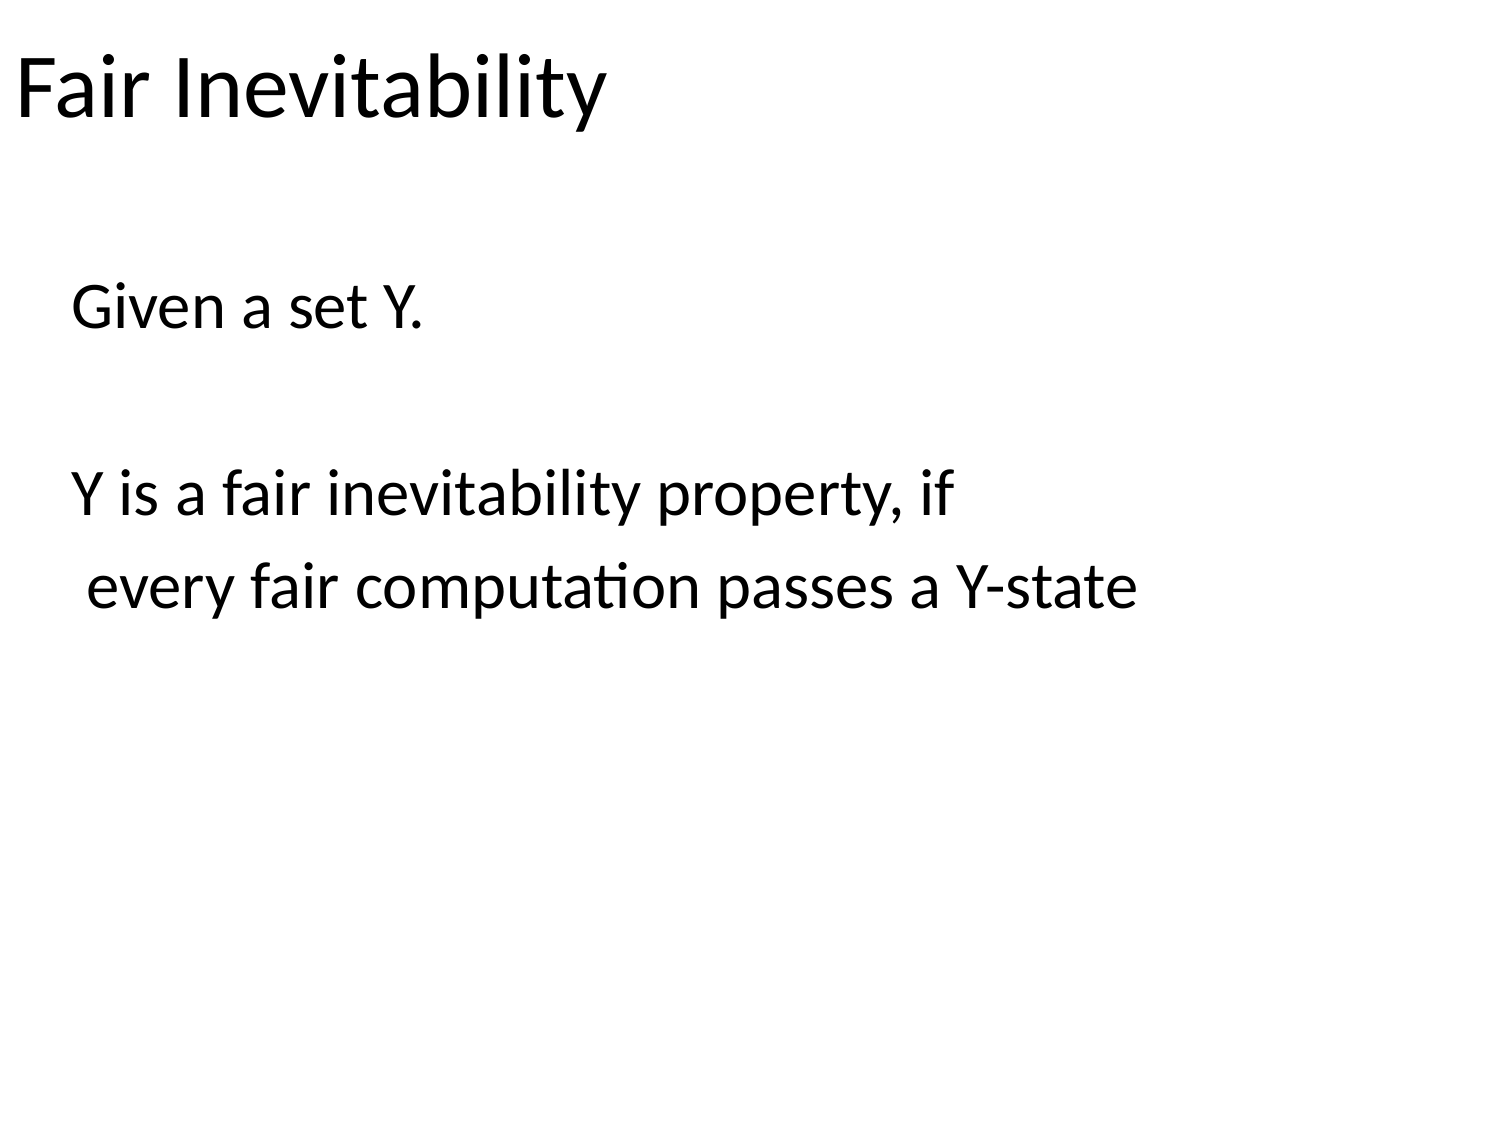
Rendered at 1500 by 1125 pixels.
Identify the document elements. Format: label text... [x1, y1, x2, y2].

list Given a set Y. Y is a fair inevitability property, if every fair computation passes a Y-state [0, 160, 1500, 1125]
title Fair Inevitability [0, 0, 1500, 160]
